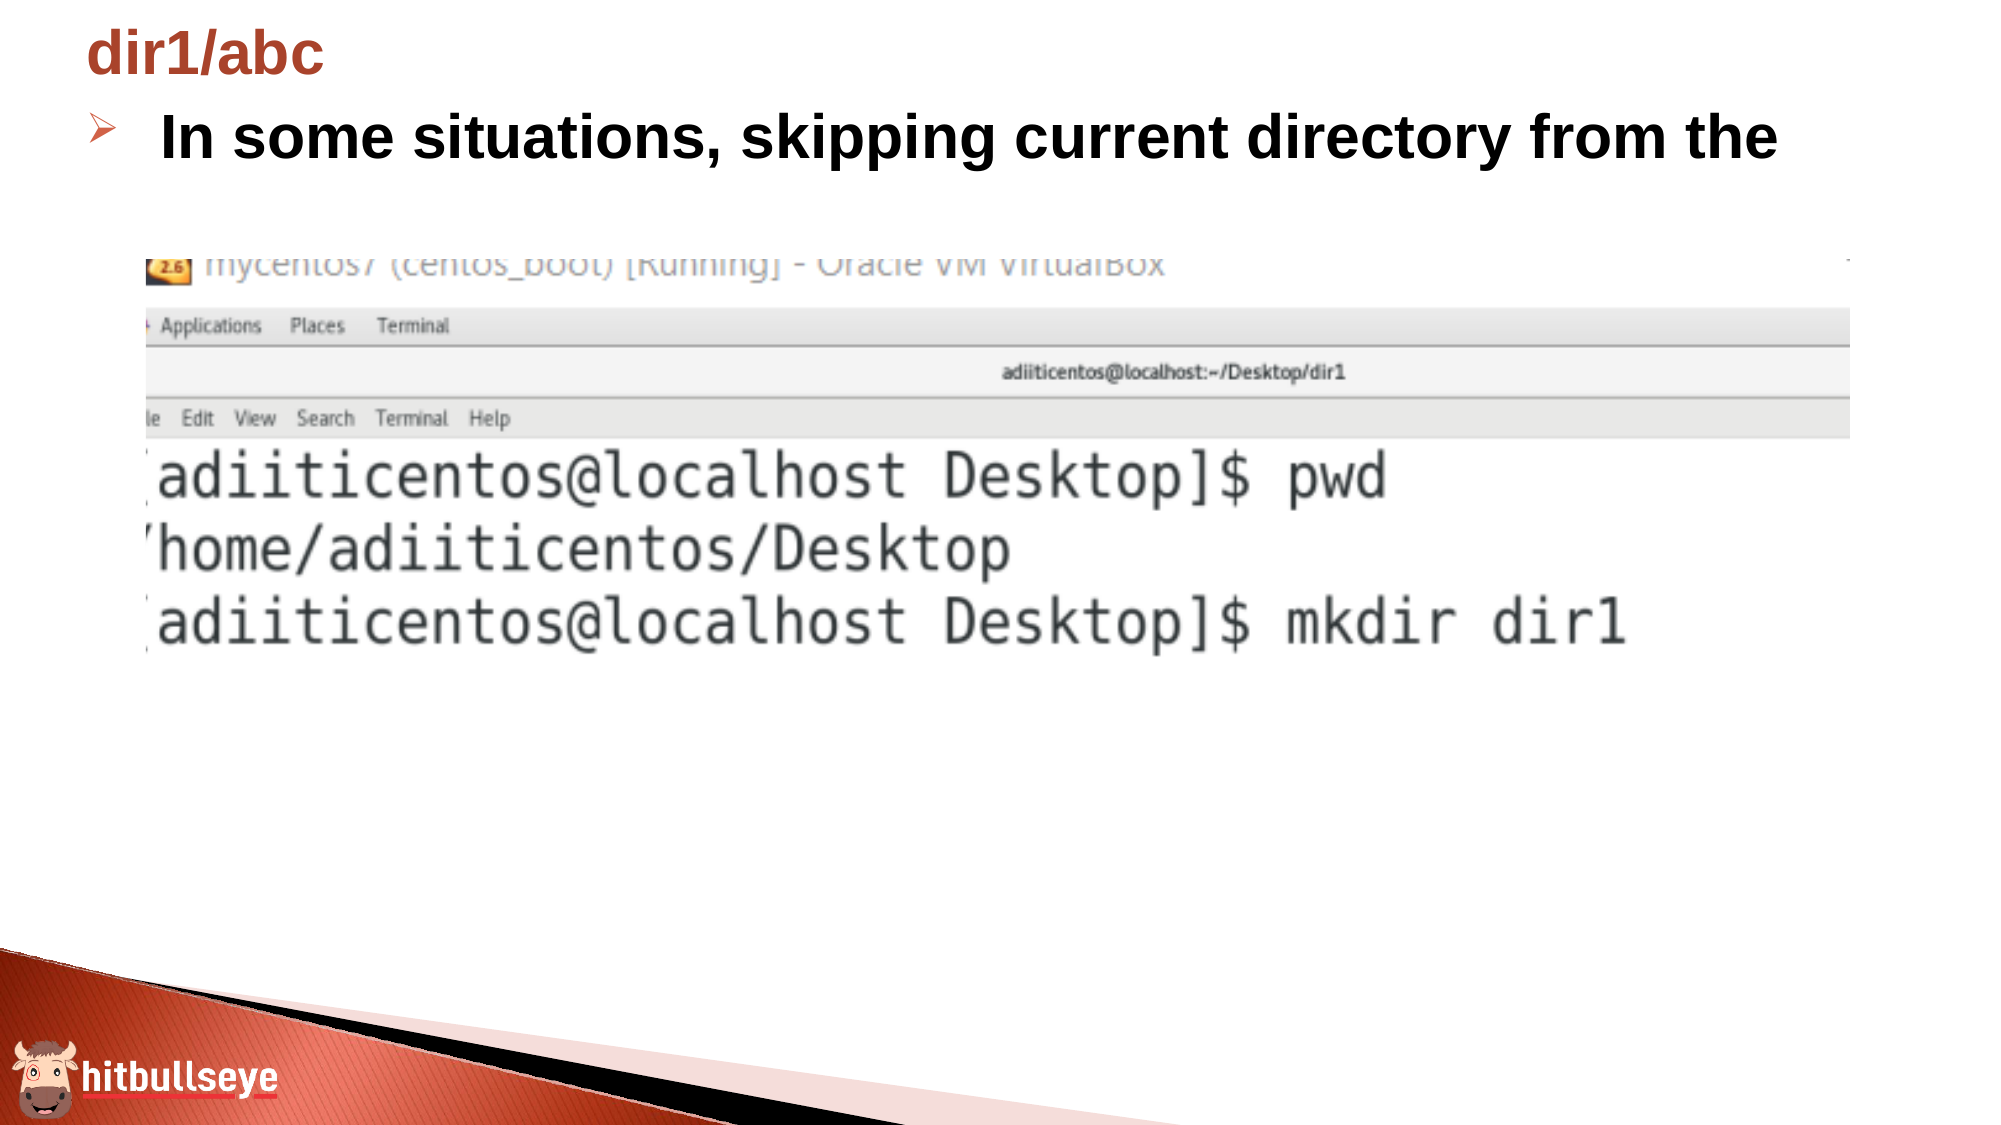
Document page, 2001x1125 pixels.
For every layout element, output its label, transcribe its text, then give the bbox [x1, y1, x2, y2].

text_box dir1/abc In some situations, skipping current directory from the [84, 1, 1942, 171]
picture [145, 171, 1880, 660]
picture [0, 948, 743, 1125]
